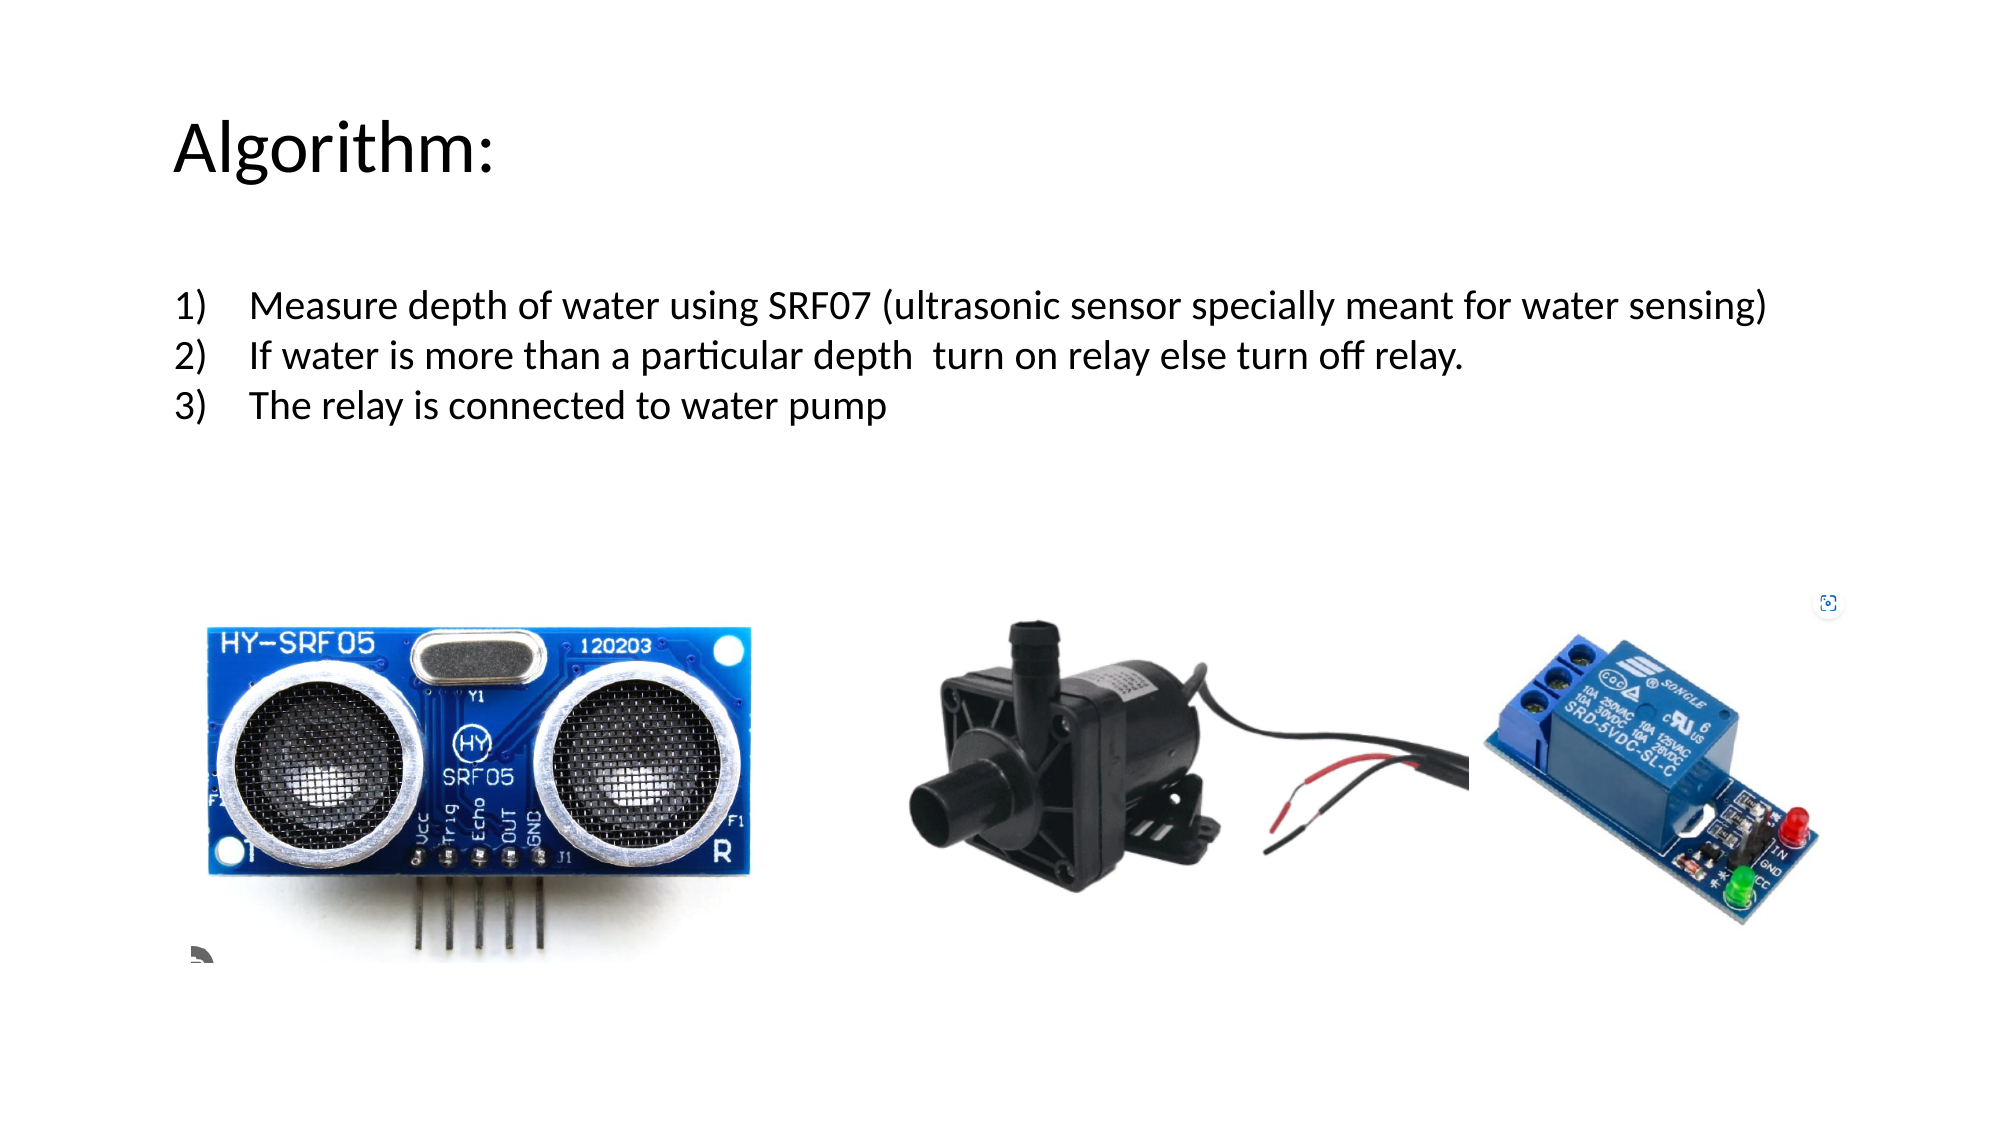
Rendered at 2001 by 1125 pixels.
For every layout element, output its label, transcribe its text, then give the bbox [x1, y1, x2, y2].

text_box Algorithm: Measure depth of water using SRF07 (ultrasonic sensor specially meant for water sensing) If water is more than a particular depth turn on relay else turn off relay. The relay is connected to water pump [159, 90, 1842, 436]
picture [893, 495, 1962, 1062]
picture [191, 562, 756, 963]
